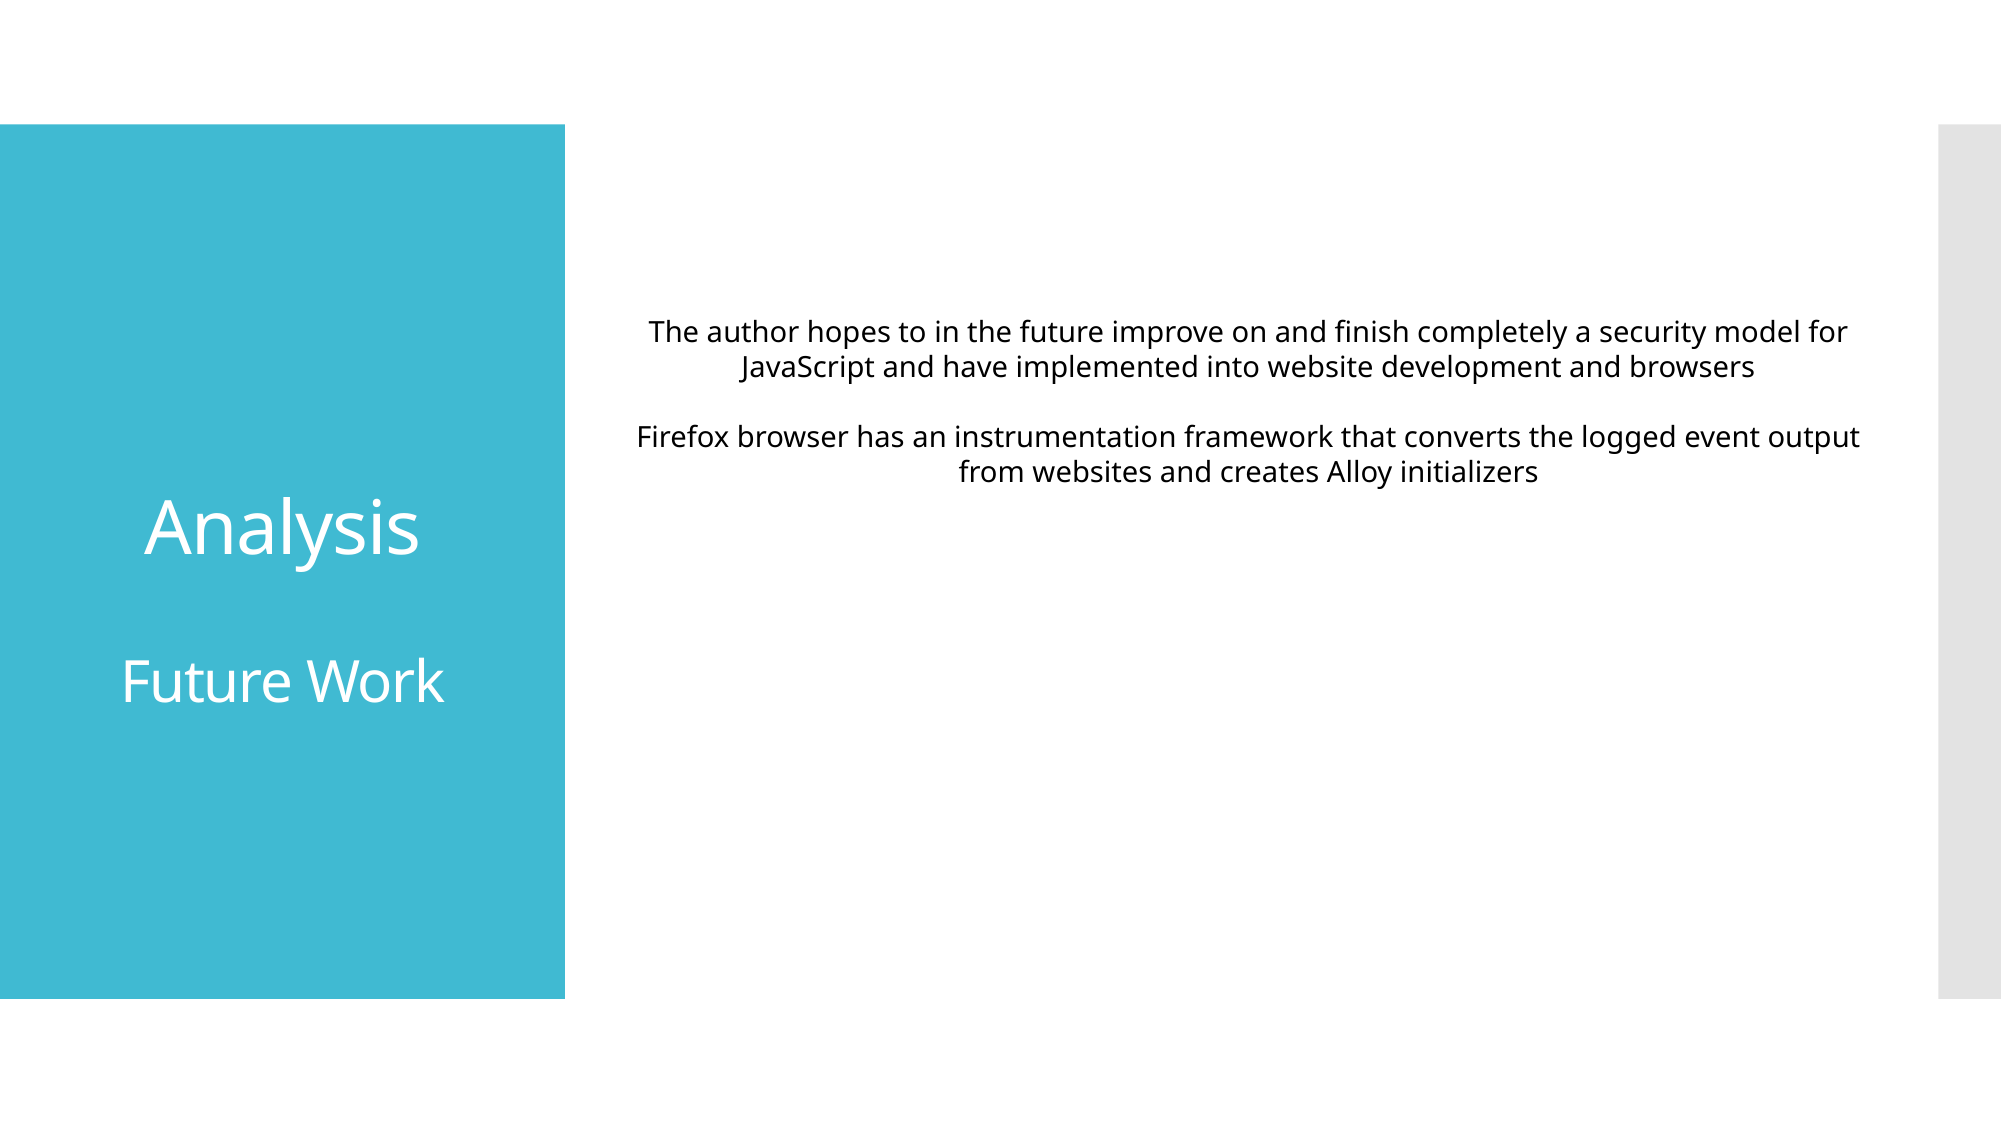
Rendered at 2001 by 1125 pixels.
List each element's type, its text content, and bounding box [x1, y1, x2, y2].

text_box The author hopes to in the future improve on and finish completely a security model for JavaScript and have implemented into website development and browsers Firefox browser has an instrumentation framework that converts the logged event output from websites and creates Alloy initializers [609, 306, 1888, 531]
title Analysis Future Work [41, 184, 525, 940]
